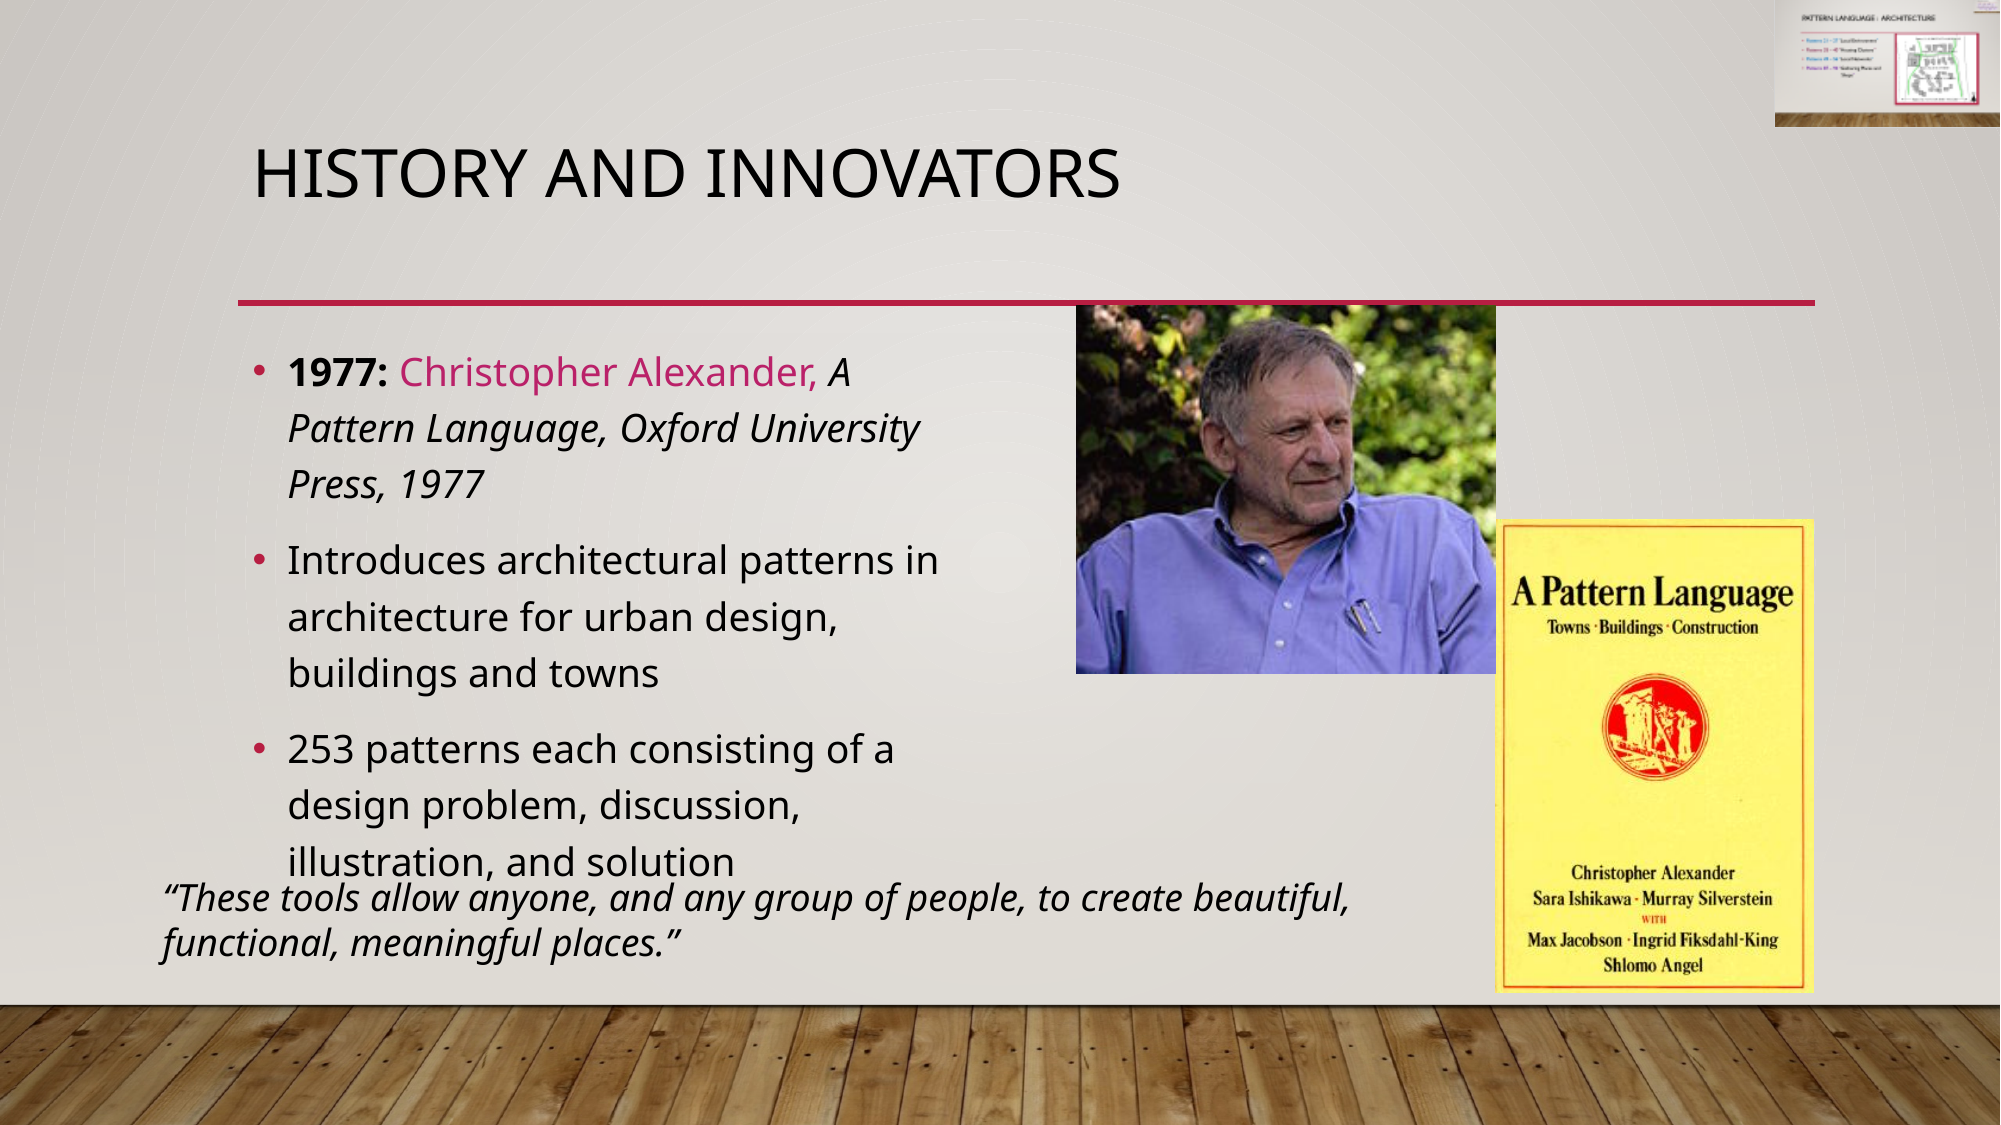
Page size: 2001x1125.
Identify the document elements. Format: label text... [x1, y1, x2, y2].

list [1076, 305, 1497, 675]
picture [1495, 518, 1814, 994]
picture [0, 1005, 2000, 1125]
text_box “These tools allow anyone, and any group of people, to create beautiful, functional, meaningful places.” [147, 866, 1377, 972]
picture [1775, 0, 2000, 127]
list 1977: Christopher Alexander, A Pattern Language, Oxford University Press, 1977 Introduces architectural patterns in architecture for urban design, buildings and towns 253 patterns each consisting of a design problem, discussion, illustration, and solution [237, 329, 1000, 866]
title History and innovators [237, 132, 1814, 306]
